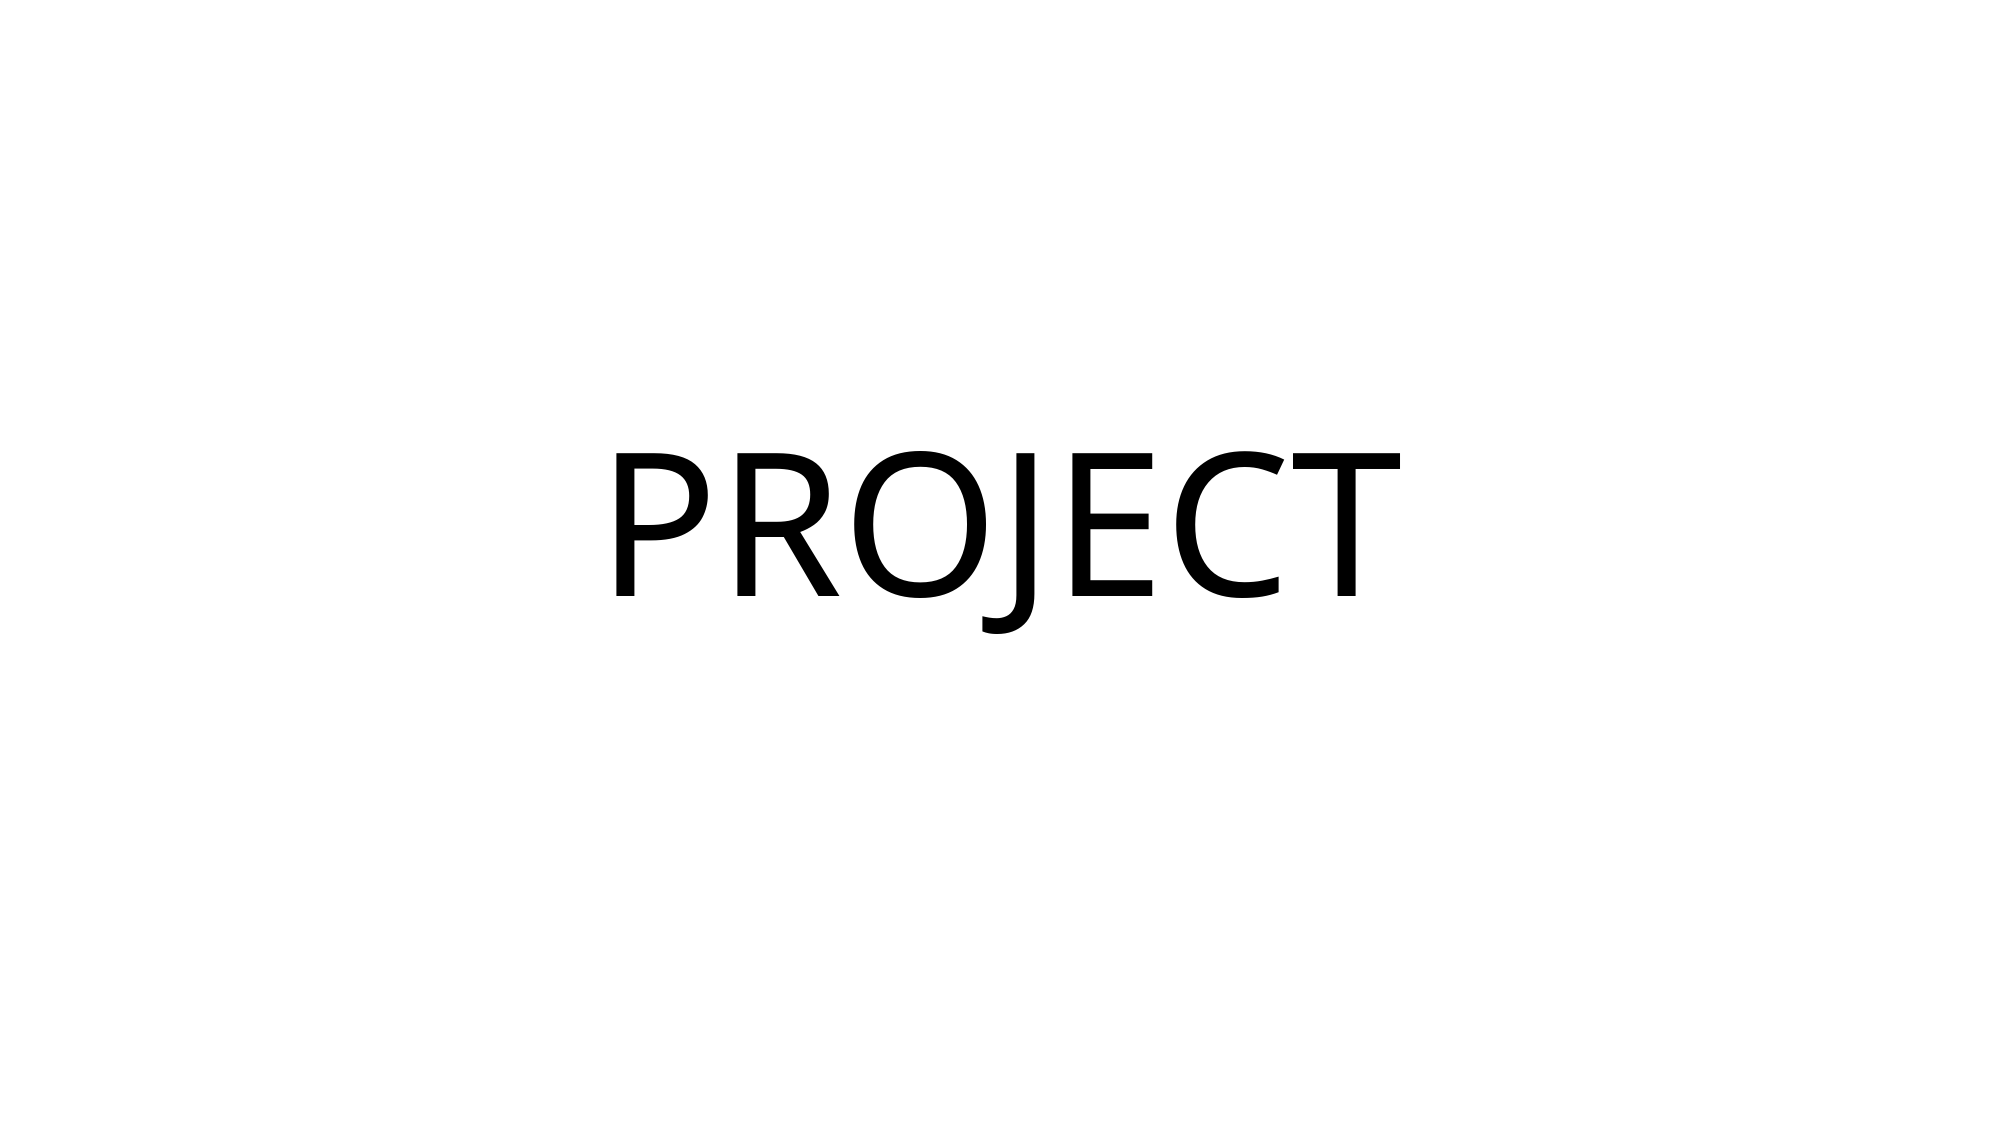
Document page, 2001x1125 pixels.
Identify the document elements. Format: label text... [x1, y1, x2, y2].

title PROJECT [137, 423, 1863, 641]
